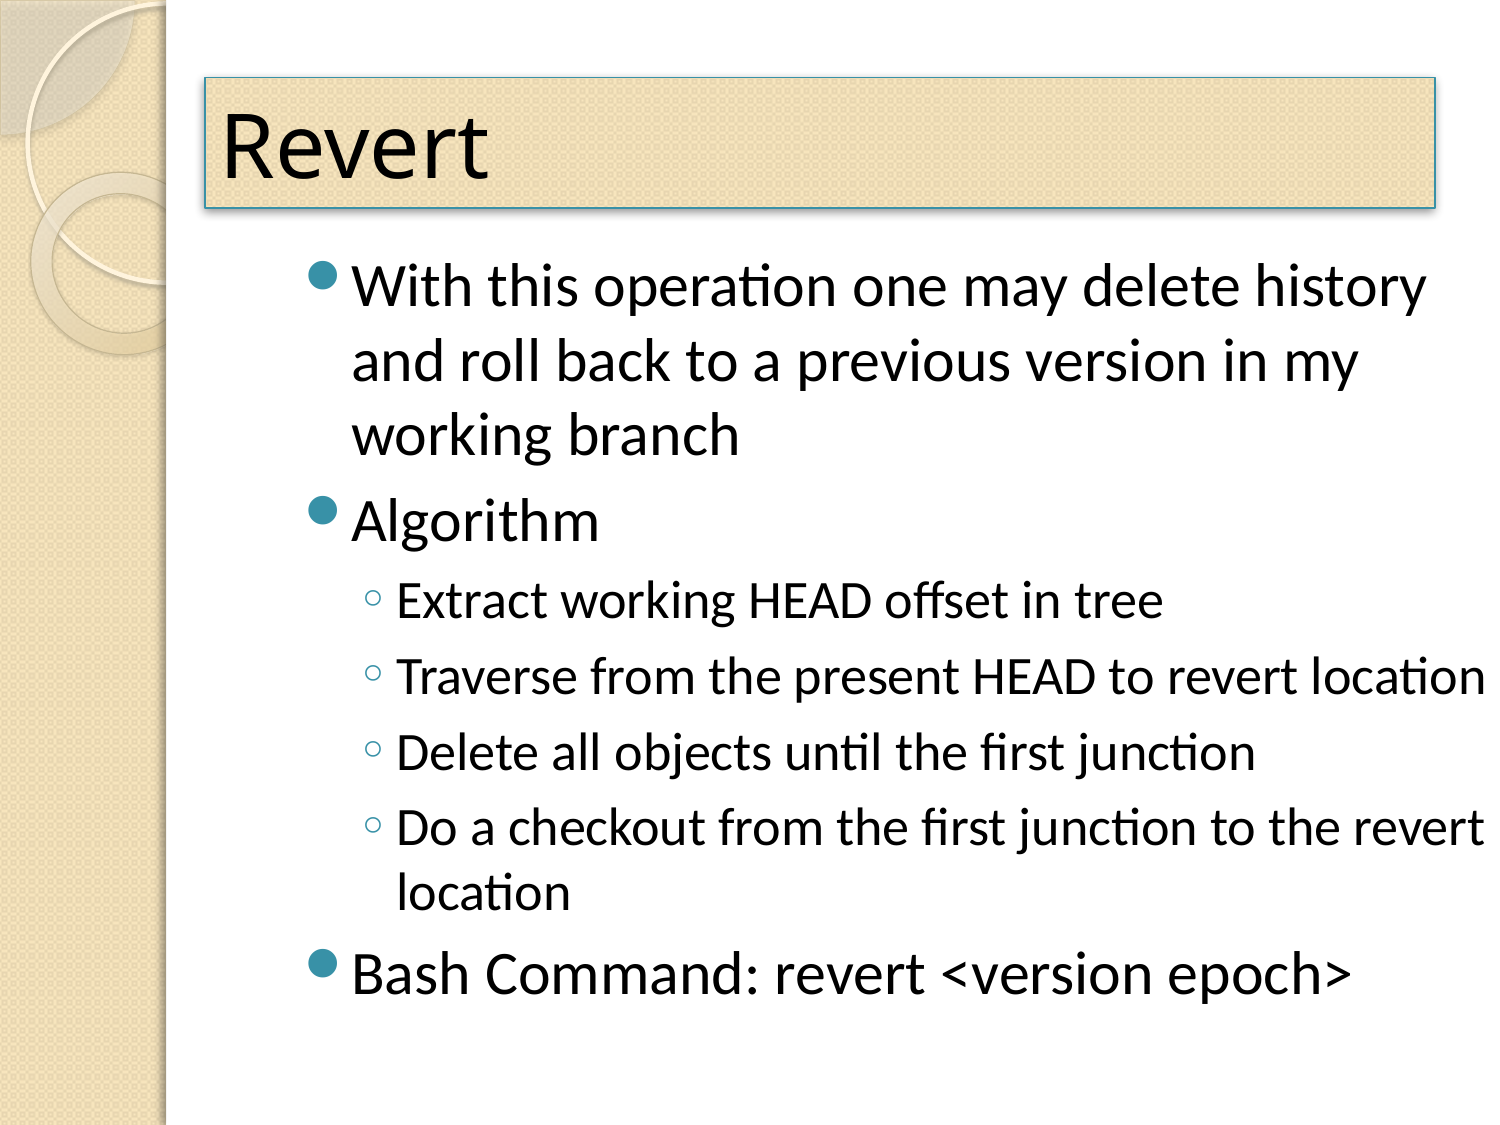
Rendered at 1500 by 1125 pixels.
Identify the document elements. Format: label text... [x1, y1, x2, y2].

list With this operation one may delete history and roll back to a previous version in my working branch Algorithm Extract working HEAD offset in tree Traverse from the present HEAD to revert location Delete all objects until the first junction Do a checkout from the first junction to the revert location Bash Command: revert <version epoch> [275, 237, 1500, 1025]
title Revert [204, 77, 1436, 209]
